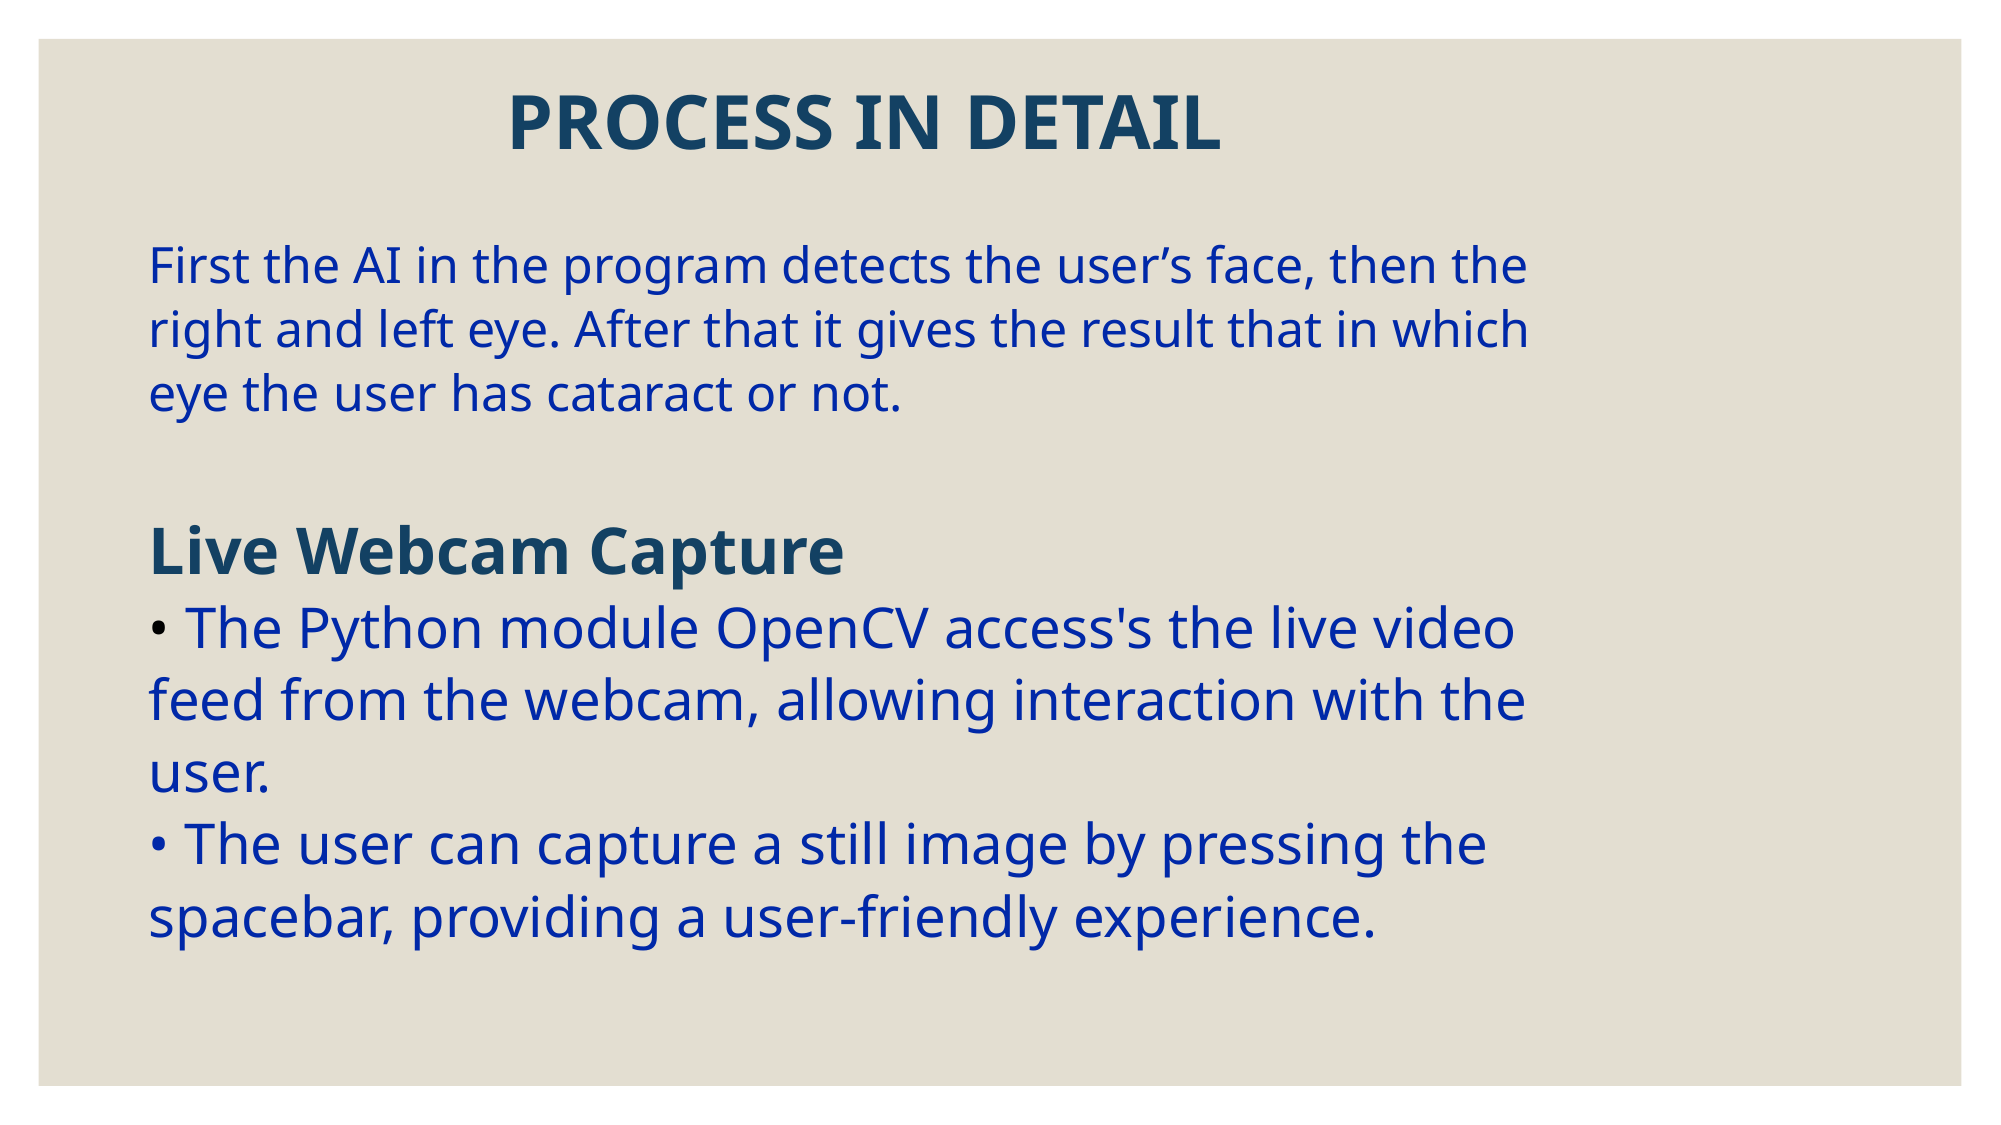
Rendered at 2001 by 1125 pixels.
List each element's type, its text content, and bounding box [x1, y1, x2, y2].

text_box PROCESS IN DETAIL [179, 67, 1552, 173]
title First the AI in the program detects the user’s face, then the right and left eye. After that it gives the result that in which eye the user has cataract or not. Live Webcam Capture • The Python module OpenCV access's the live video feed from the webcam, allowing interaction with the user. • The user can capture a still image by pressing the spacebar, providing a user-friendly experience. [133, 214, 1552, 963]
